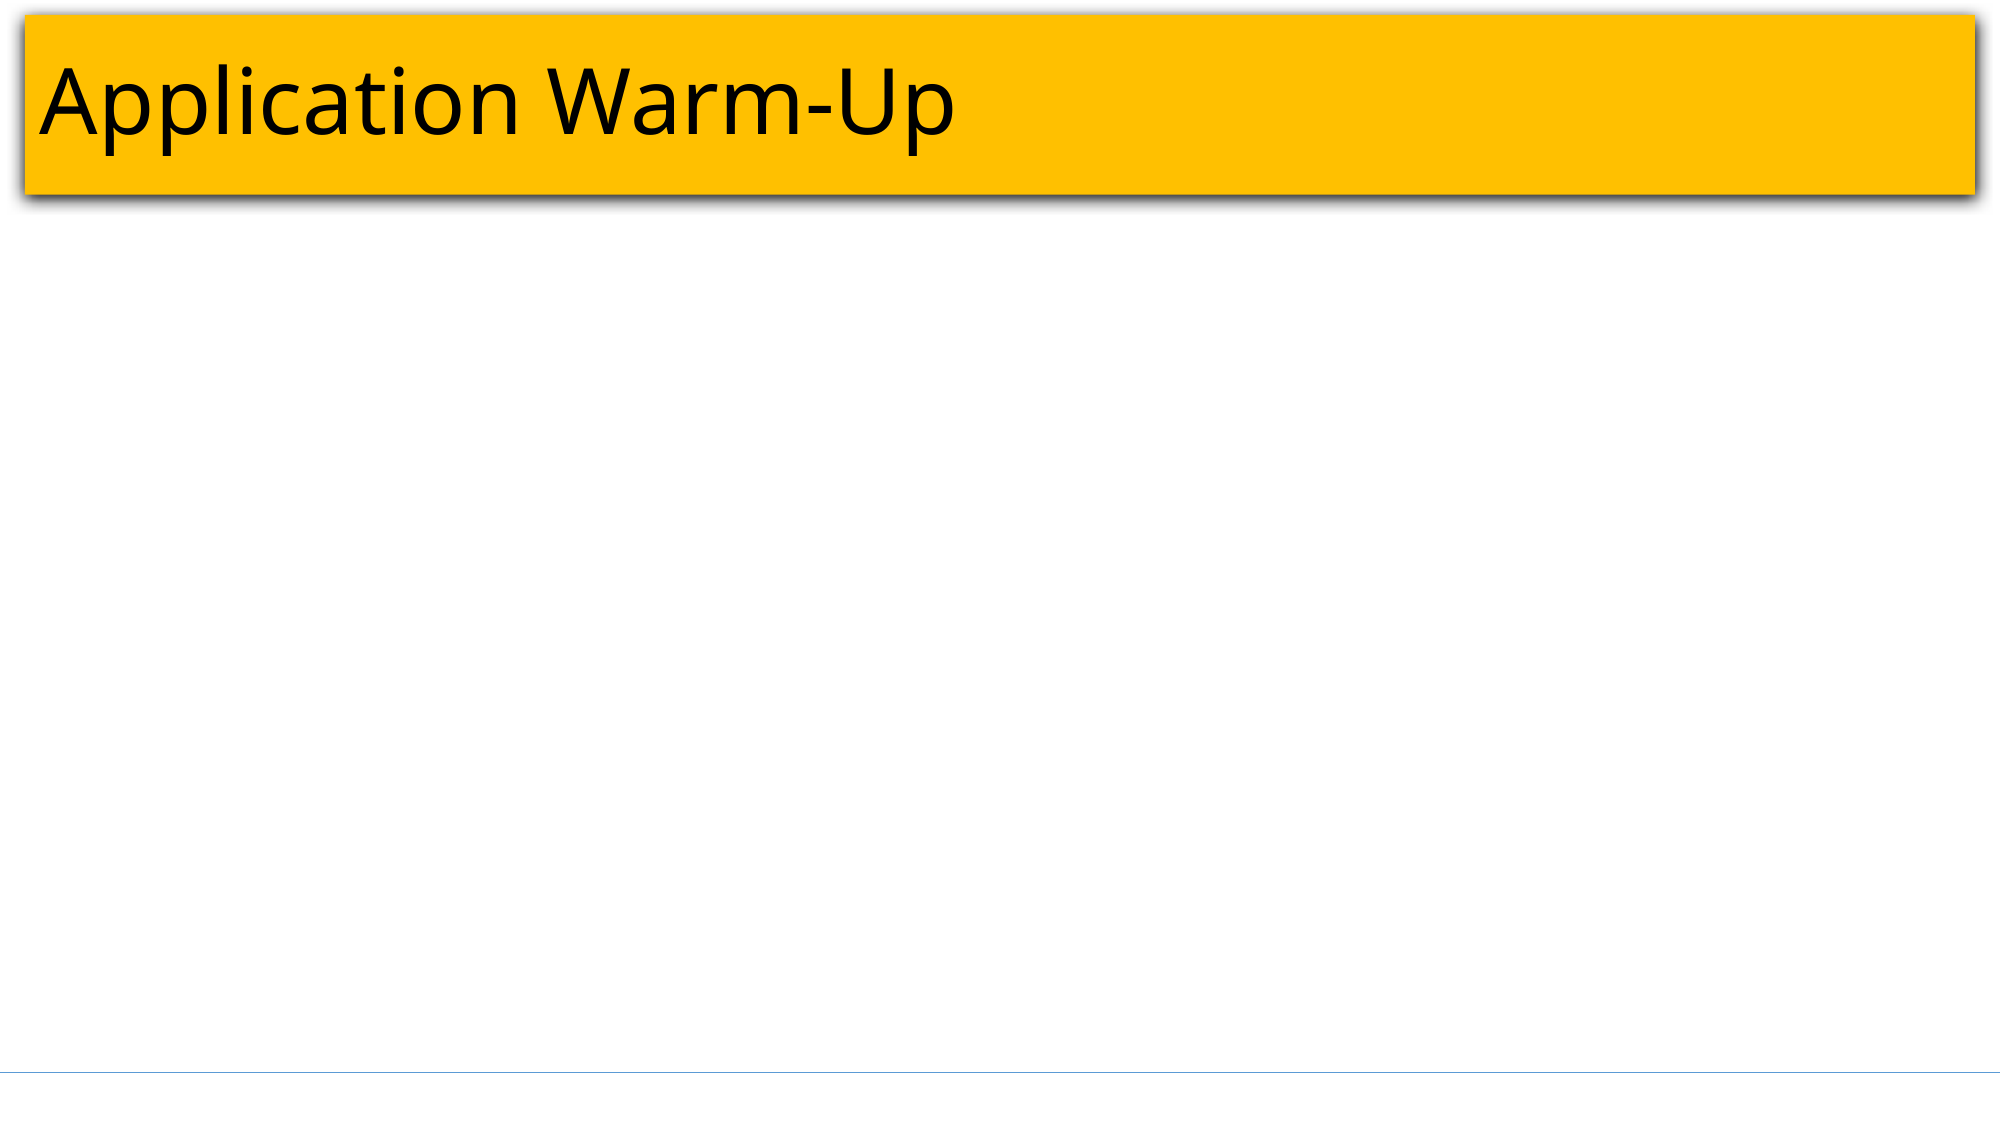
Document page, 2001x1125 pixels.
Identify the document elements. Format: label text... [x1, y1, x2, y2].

title Application Warm-Up [24, 14, 1975, 195]
